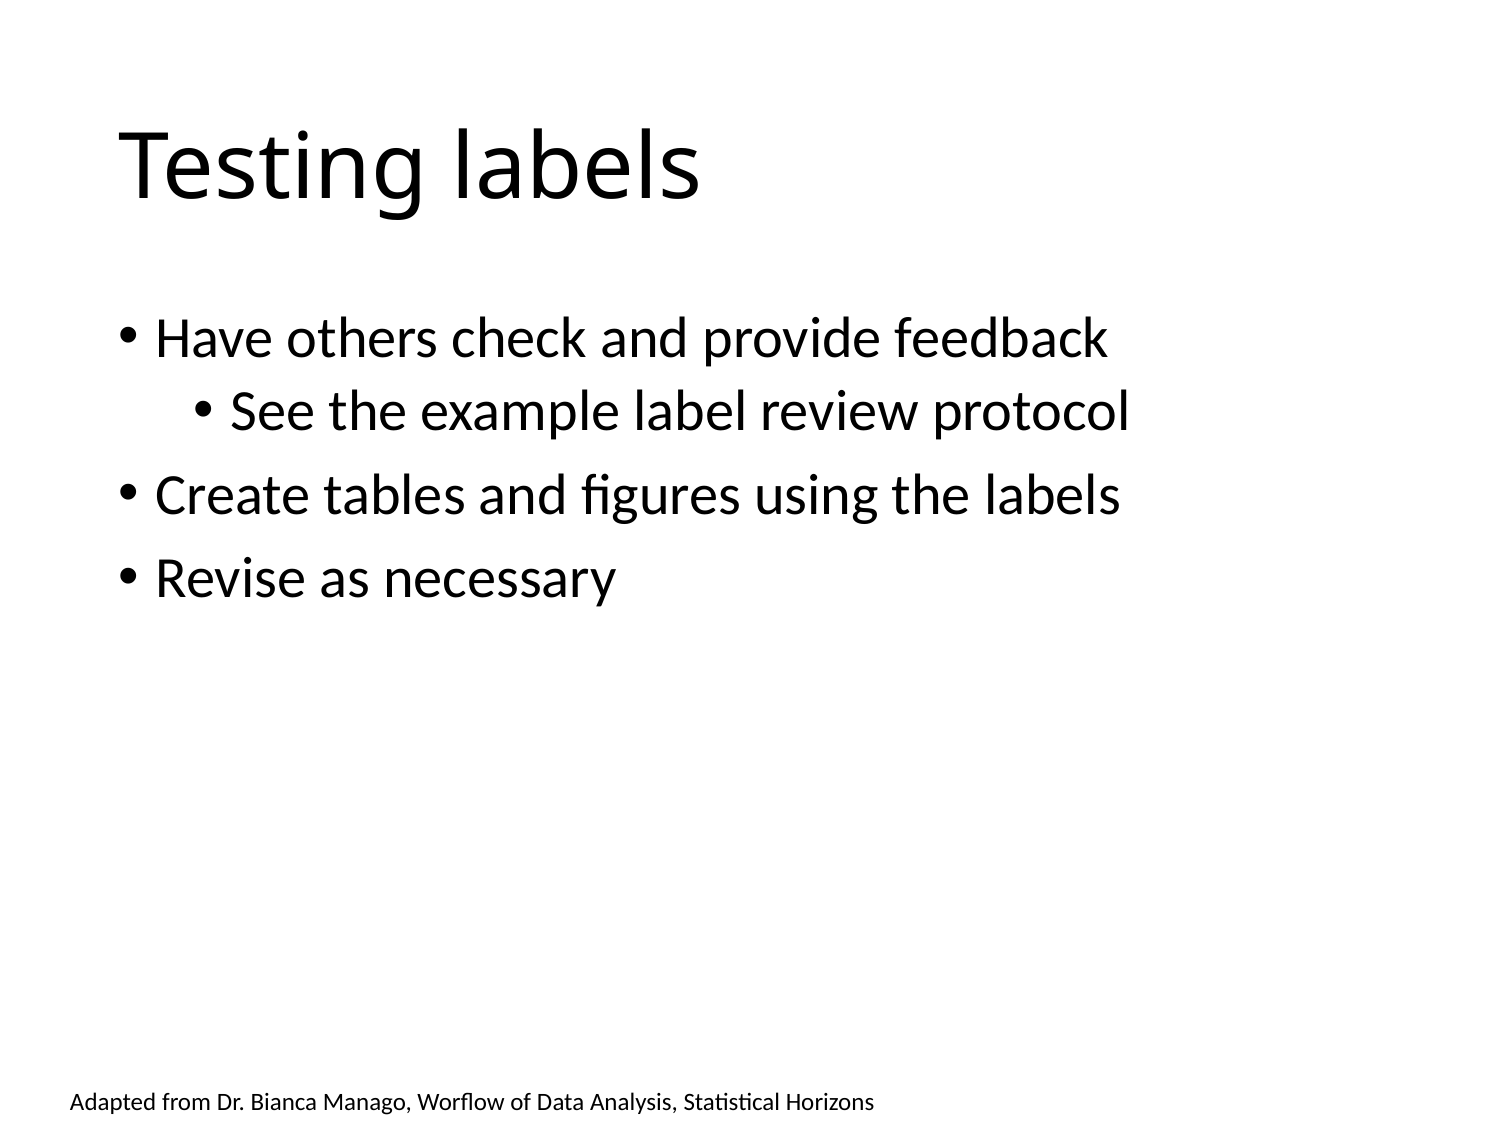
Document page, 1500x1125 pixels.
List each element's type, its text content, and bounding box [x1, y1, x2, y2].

title Testing labels [103, 59, 1397, 278]
text_box Adapted from Dr. Bianca Manago, Worflow of Data Analysis, Statistical Horizons [55, 1078, 1314, 1123]
list Have others check and provide feedback See the example label review protocol Create tables and figures using the labels Revise as necessary [103, 299, 1397, 1014]
